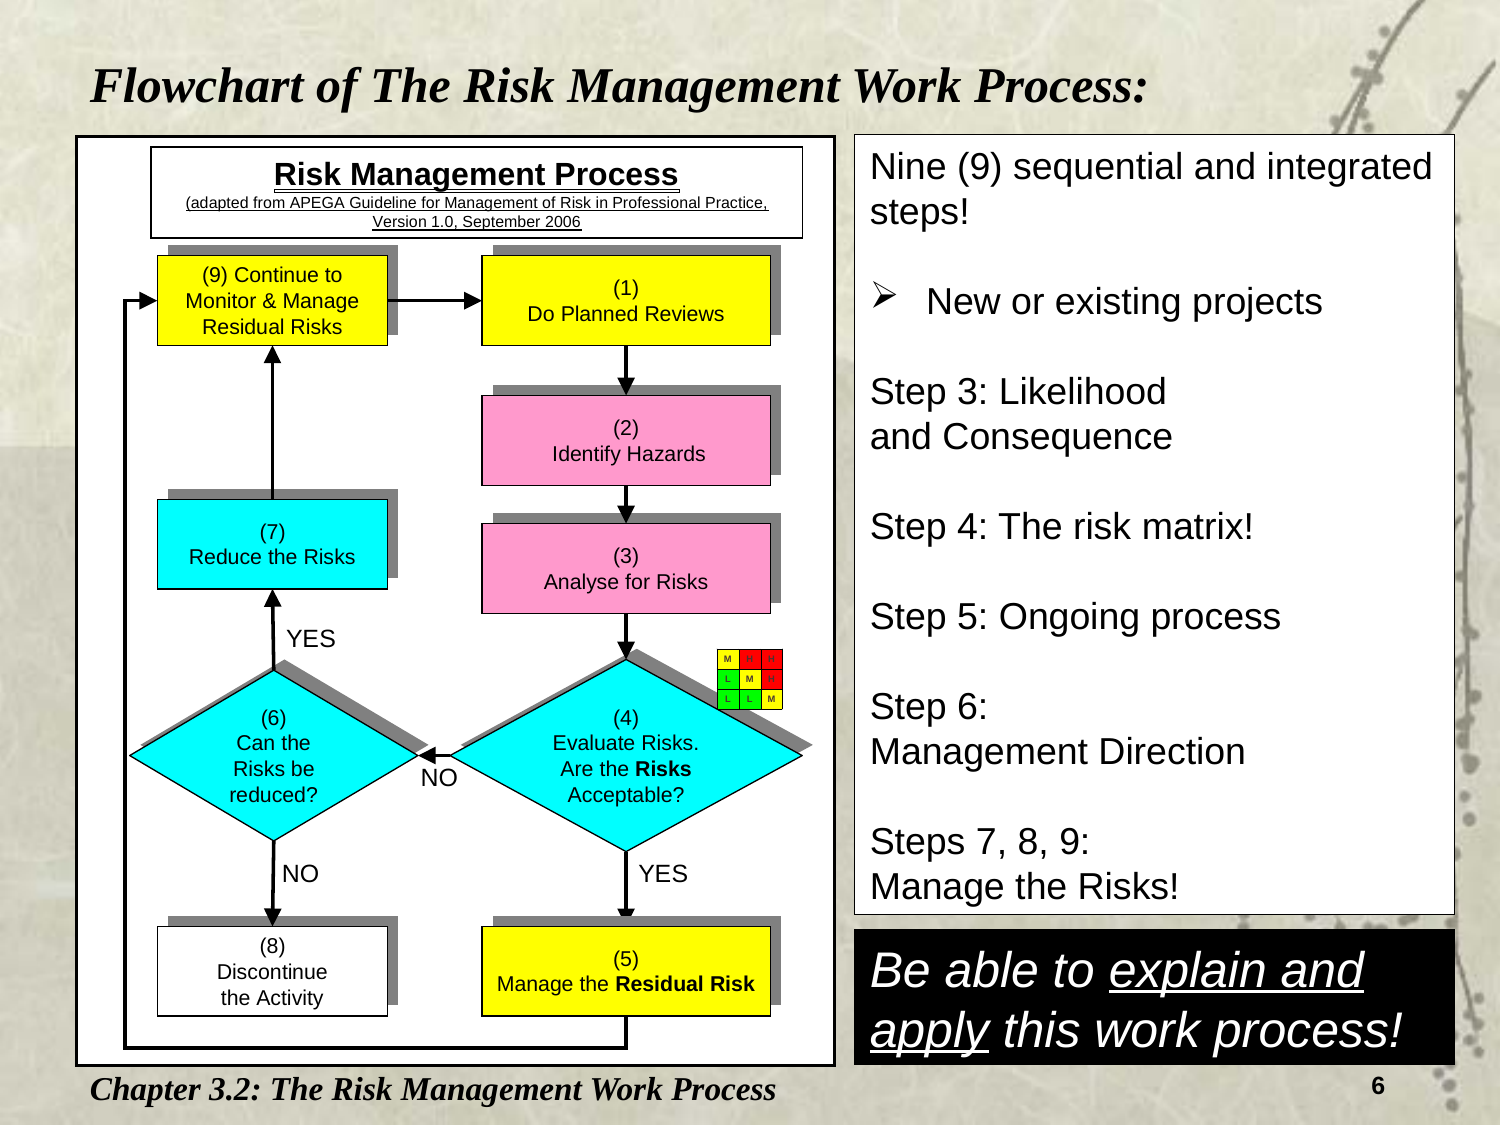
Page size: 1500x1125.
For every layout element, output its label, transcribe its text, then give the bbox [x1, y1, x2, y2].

text_box Chapter 3.2: The Risk Management Work Process [74, 1049, 915, 1125]
text_box Be able to explain and apply this work process! [854, 929, 1455, 1065]
text_box Nine (9) sequential and integrated steps! New or existing projects Step 3: Likelihood and Consequence Step 4: The risk matrix! Step 5: Ongoing process Step 6: Management Direction Steps 7, 8, 9: Manage the Risks! [854, 134, 1455, 915]
text_box 6 [1249, 1065, 1400, 1100]
text_box Flowchart of The Risk Management Work Process: [74, 37, 1425, 128]
picture [0, 0, 1500, 1125]
